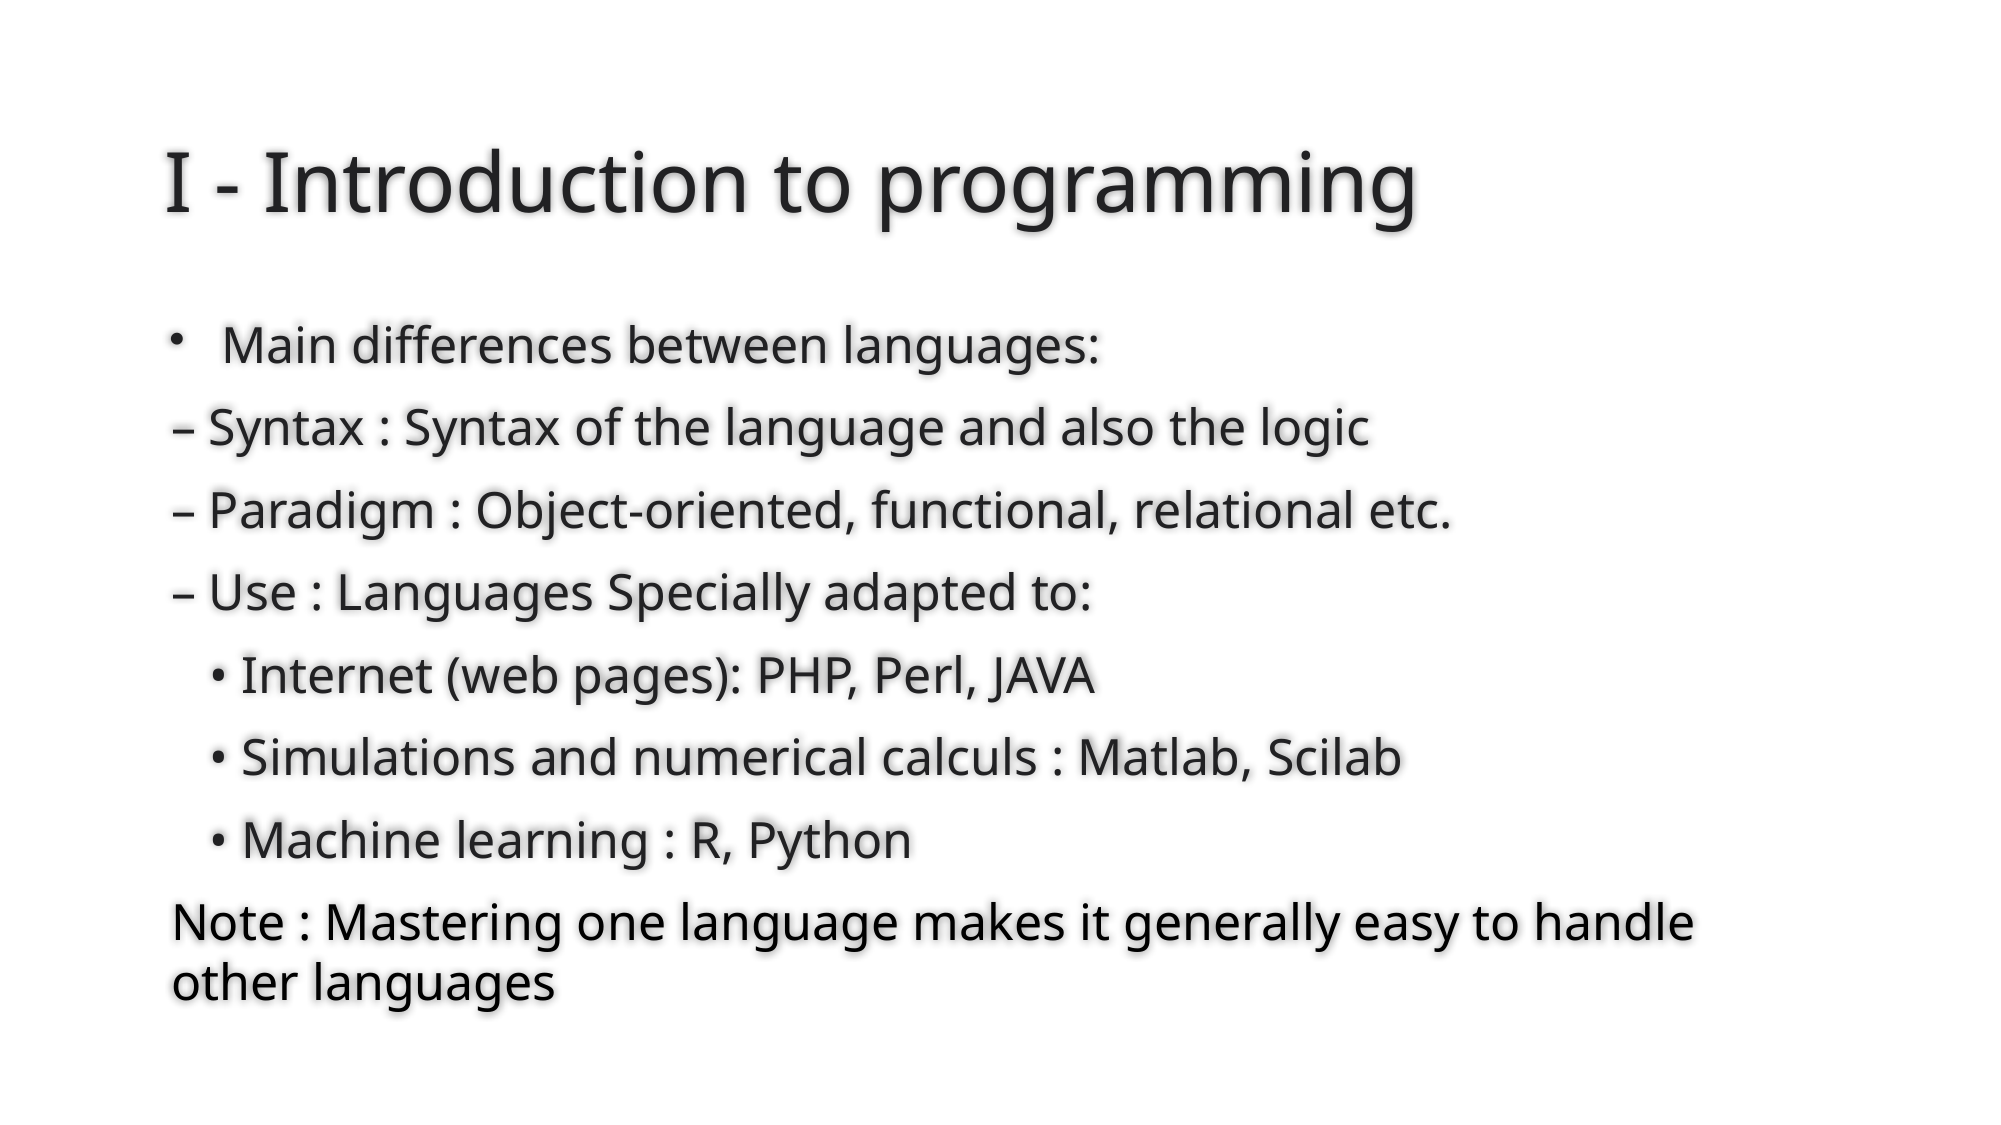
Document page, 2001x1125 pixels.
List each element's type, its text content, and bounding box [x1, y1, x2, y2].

title I - Introduction to programming [149, 99, 1849, 260]
list Main differences between languages: – Syntax : Syntax of the language and also the logic – Paradigm : Object-oriented, functional, relational etc. – Use : Languages Specially adapted to: • Internet (web pages): PHP, Perl, JAVA • Simulations and numerical calculs : Matlab, Scilab • Machine learning : R, Python Note : Mastering one language makes it generally easy to handle other languages [149, 305, 1849, 1025]
